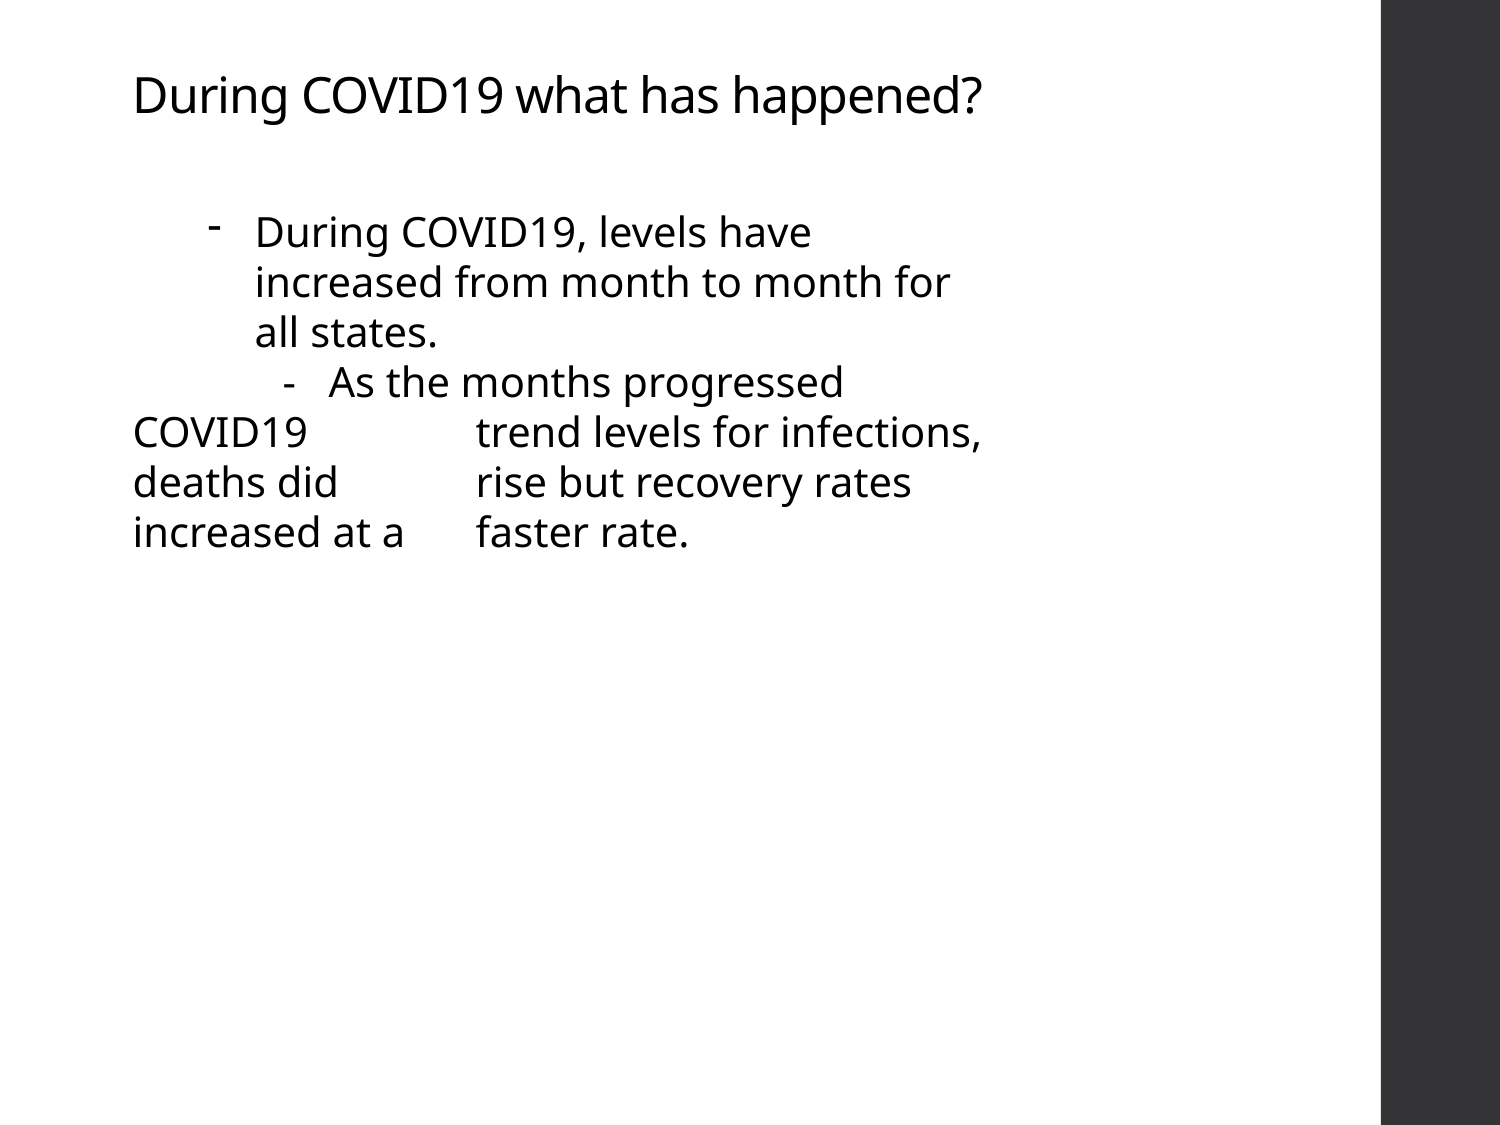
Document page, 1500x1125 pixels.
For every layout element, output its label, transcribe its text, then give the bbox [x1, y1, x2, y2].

text_box During COVID19, levels have increased from month to month for all states. - As the months progressed COVID19 trend levels for infections, deaths did rise but recovery rates increased at a faster rate. [117, 198, 1018, 614]
text_box During COVID19 what has happened? [117, 43, 1296, 150]
